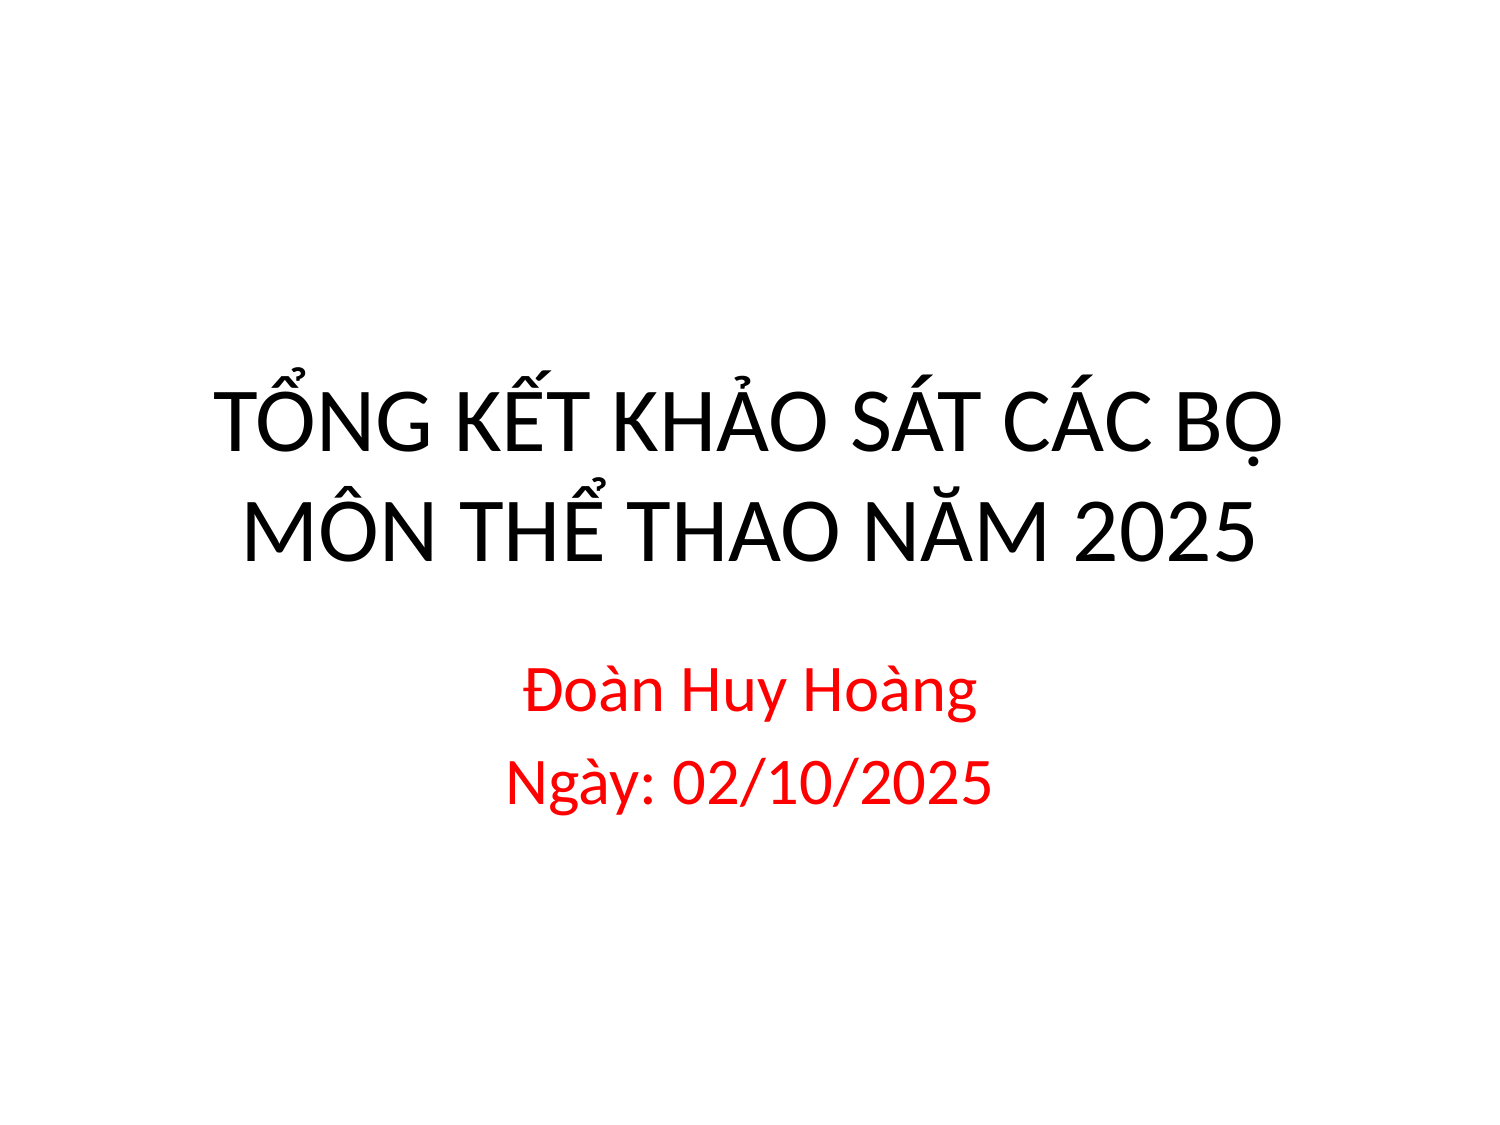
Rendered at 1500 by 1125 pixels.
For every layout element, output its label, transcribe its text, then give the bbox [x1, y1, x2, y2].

title TỔNG KẾT KHẢO SÁT CÁC BỘ MÔN THỂ THAO NĂM 2025 [112, 349, 1388, 591]
subtitle Đoàn Huy Hoàng Ngày: 02/10/2025 [225, 637, 1275, 925]
